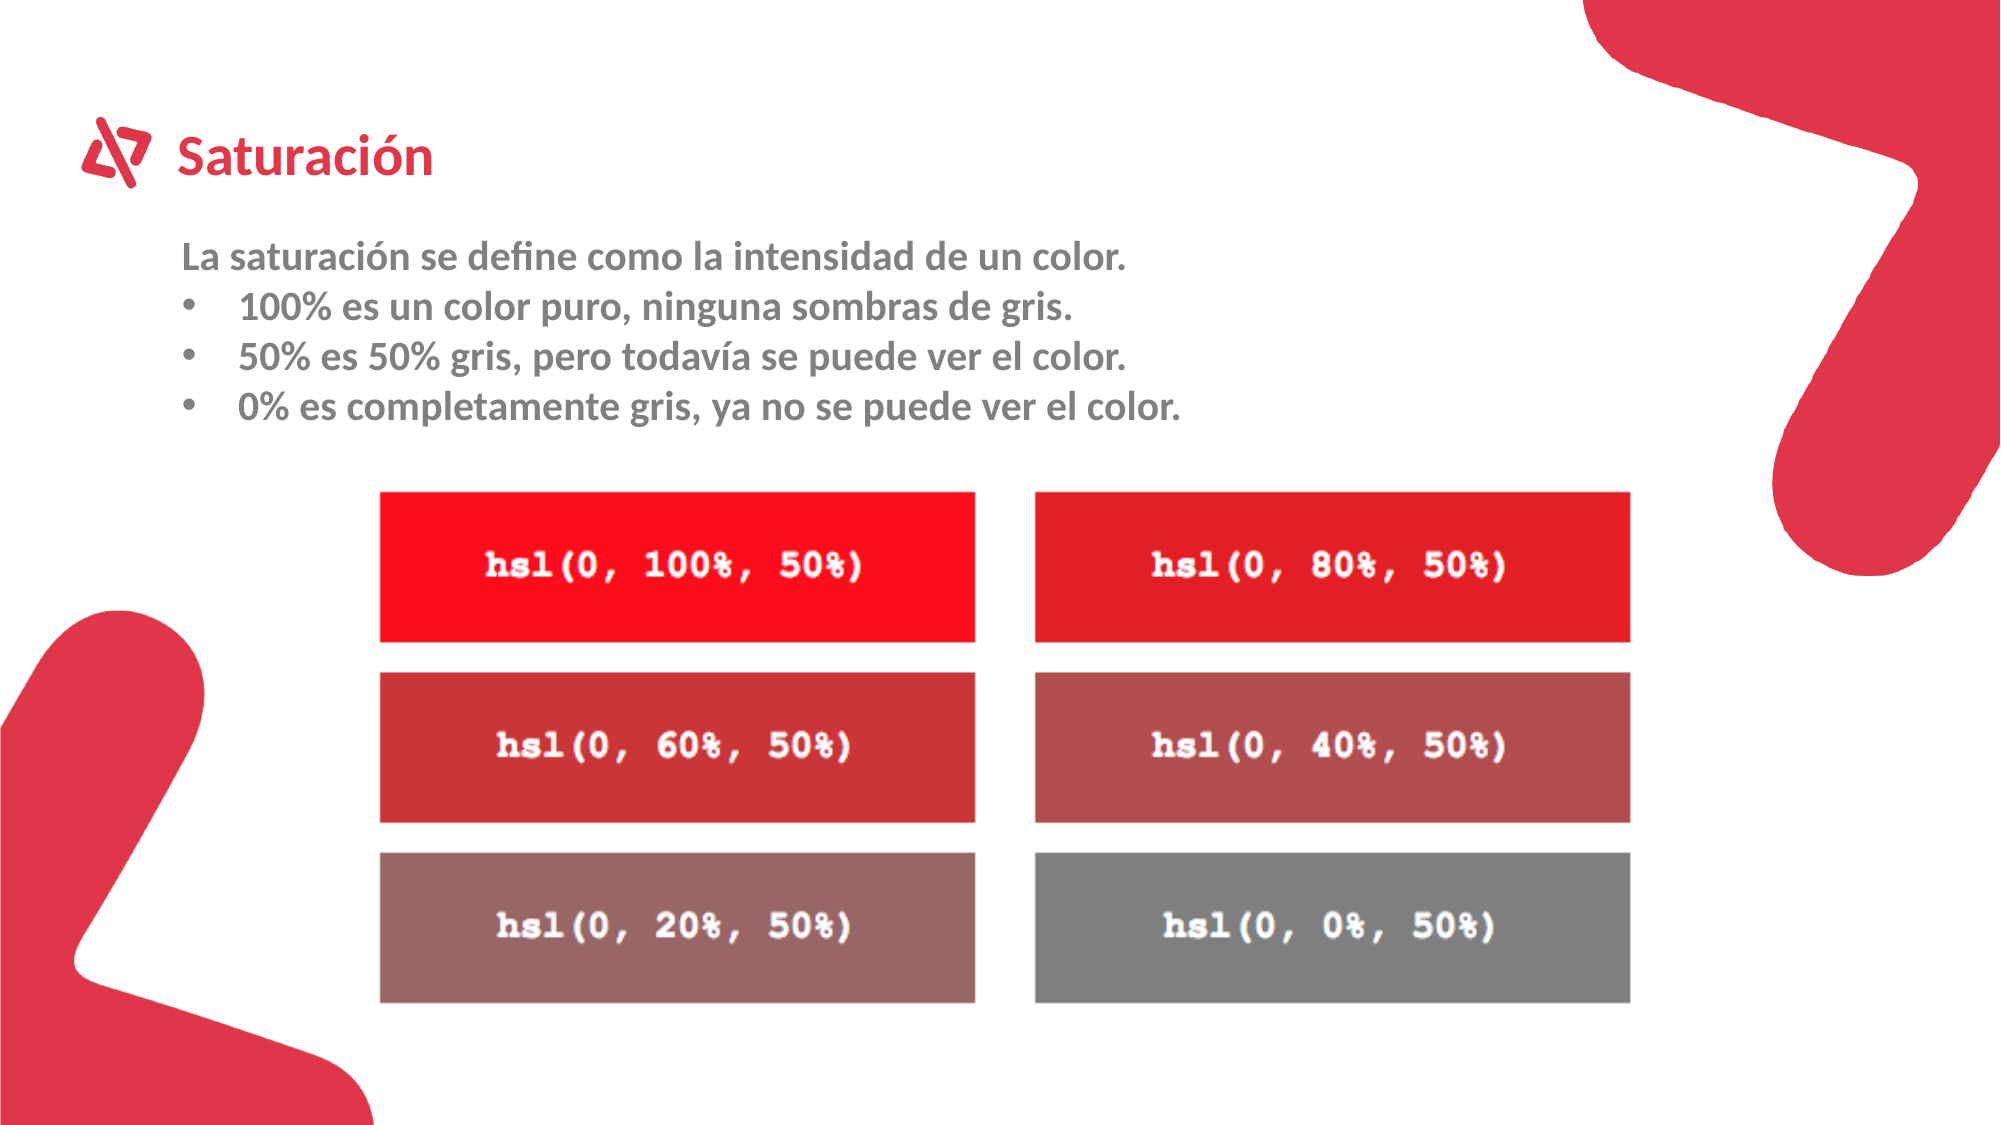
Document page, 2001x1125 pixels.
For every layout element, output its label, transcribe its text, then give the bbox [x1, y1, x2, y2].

picture [0, 0, 2000, 1125]
text_box Saturación [165, 109, 1457, 195]
text_box La saturación se define como la intensidad de un color. 100% es un color puro, ninguna sombras de gris. 50% es 50% gris, pero todavía se puede ver el color. 0% es completamente gris, ya no se puede ver el color. [167, 221, 1197, 437]
picture [63, 108, 165, 197]
